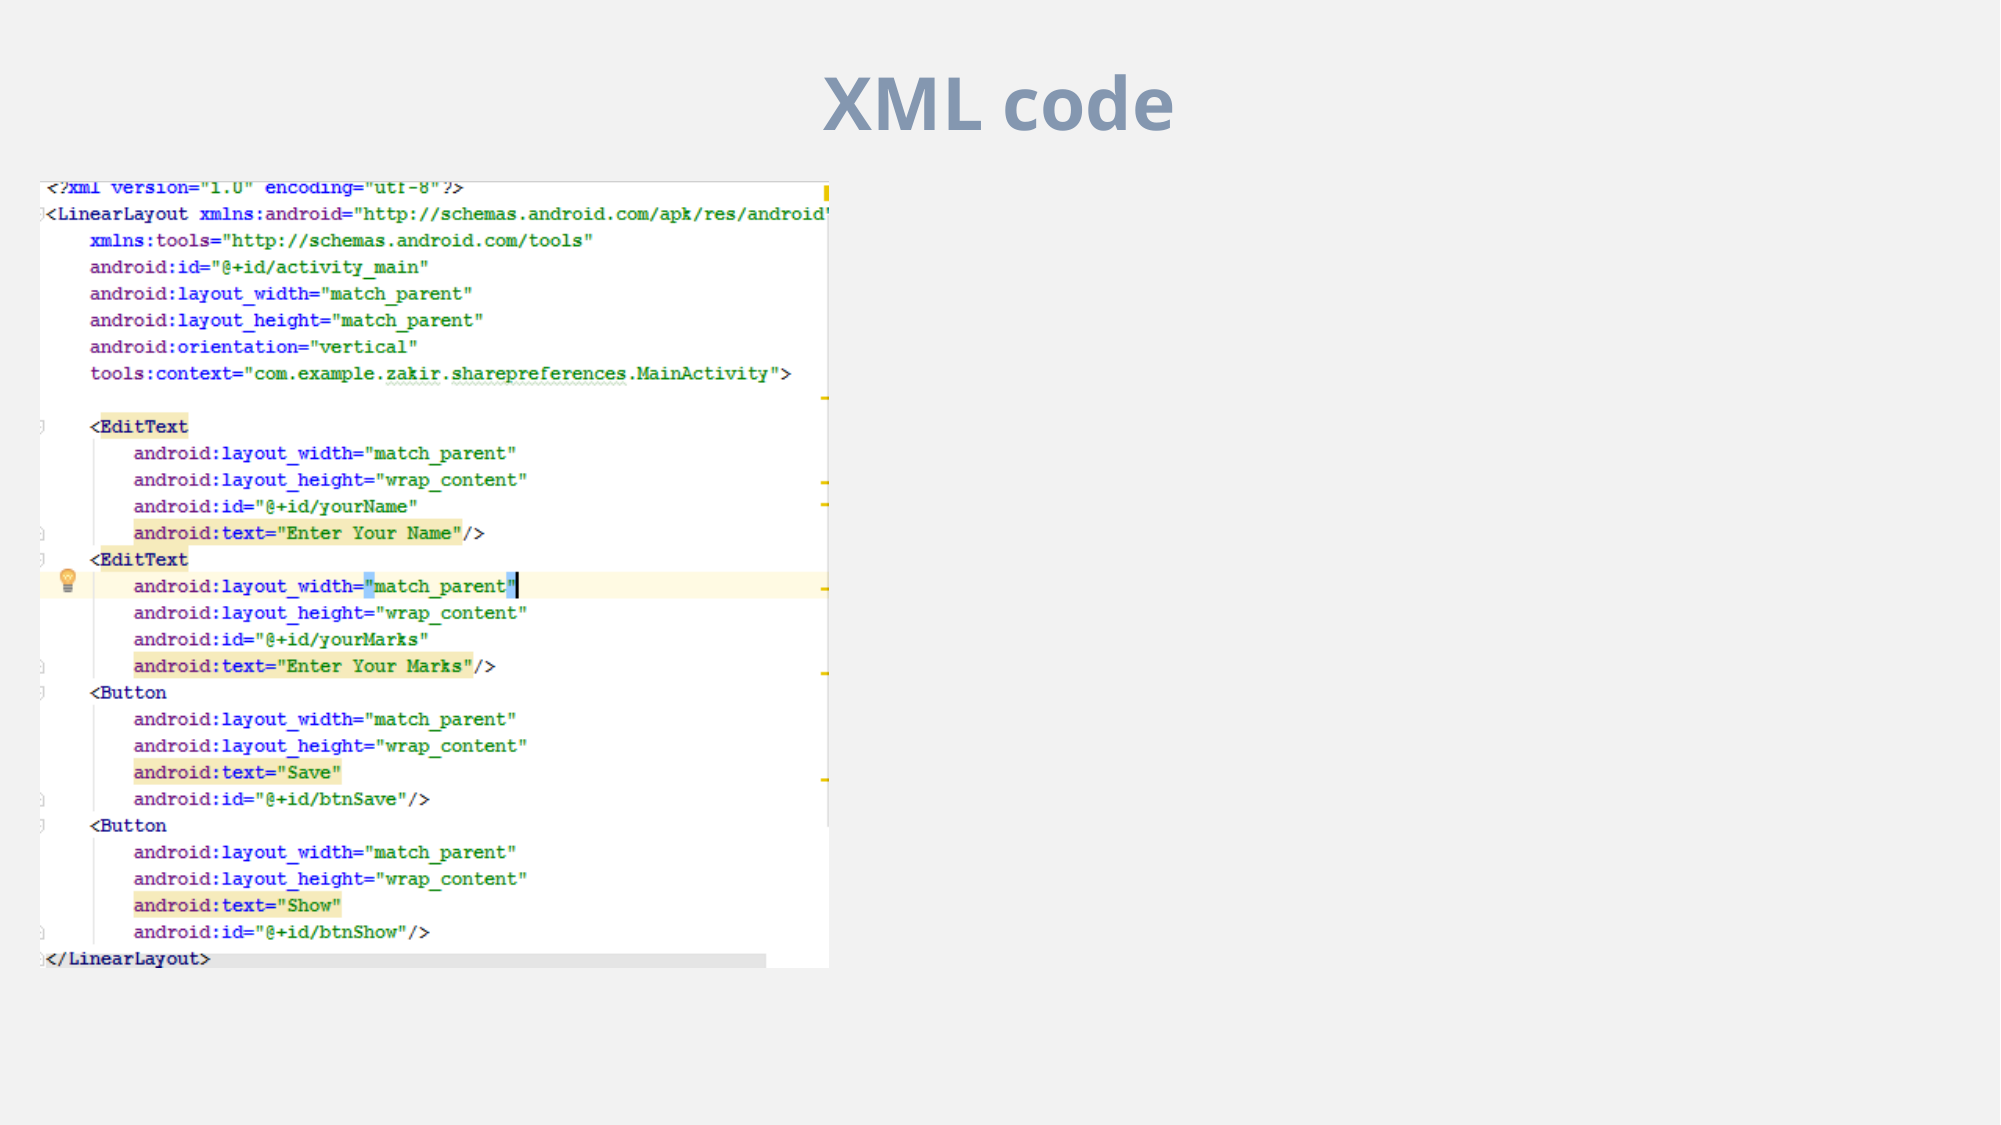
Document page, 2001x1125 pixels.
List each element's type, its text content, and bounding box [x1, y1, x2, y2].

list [40, 181, 829, 968]
title XML code [137, 59, 1863, 155]
